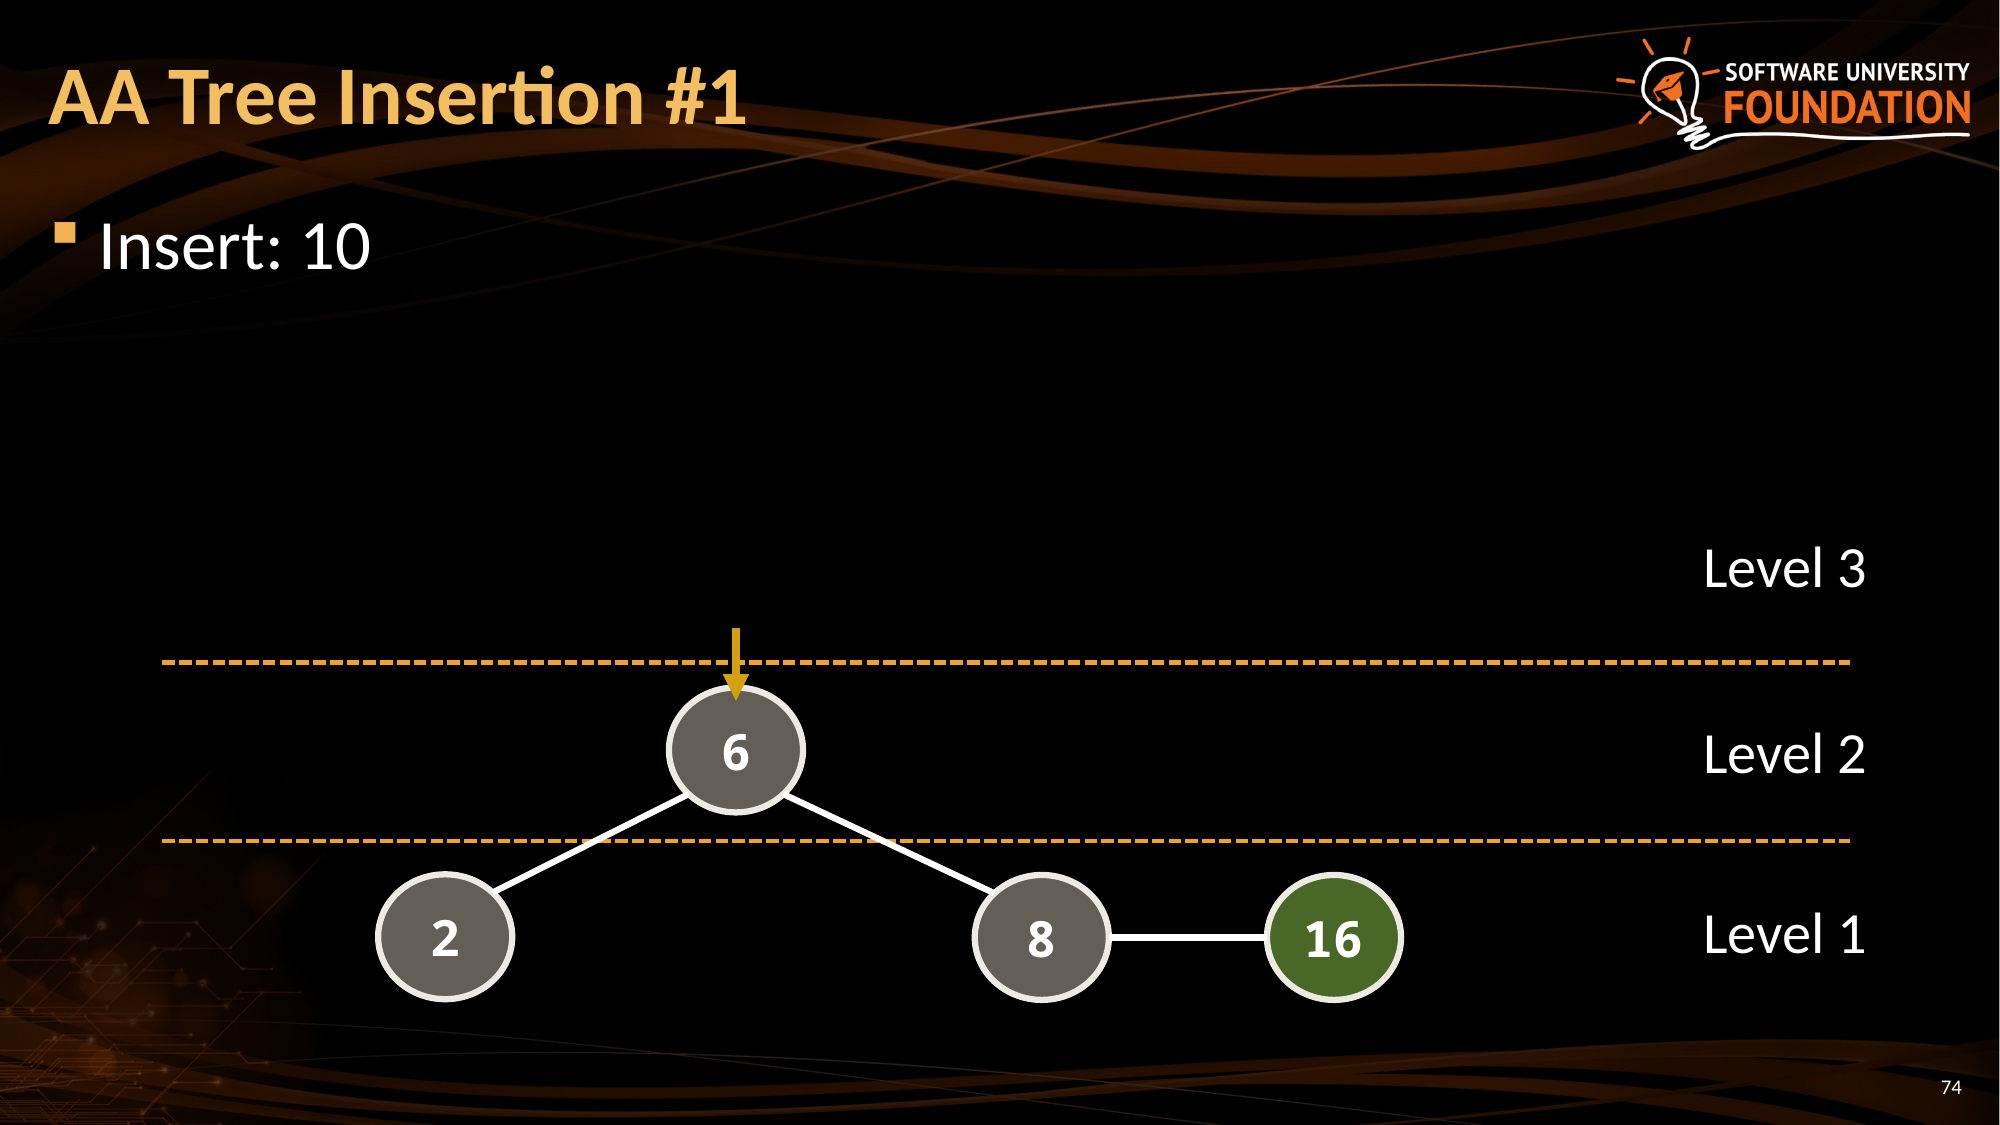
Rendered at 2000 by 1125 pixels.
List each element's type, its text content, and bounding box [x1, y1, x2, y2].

text_box 6 [668, 687, 804, 813]
text_box Level 3 [1688, 522, 1883, 607]
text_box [492, 794, 689, 893]
text_box 8 [974, 874, 1109, 1000]
title AA Tree Insertion #1 [30, 6, 1602, 189]
text_box Level 1 [1688, 887, 1883, 973]
text_box 2 [378, 874, 513, 1000]
picture [0, 0, 2000, 1125]
list Insert: 10 [31, 188, 1968, 1103]
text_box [783, 794, 995, 894]
text_box 16 [1267, 874, 1402, 1000]
text_box Level 2 [1688, 708, 1883, 793]
